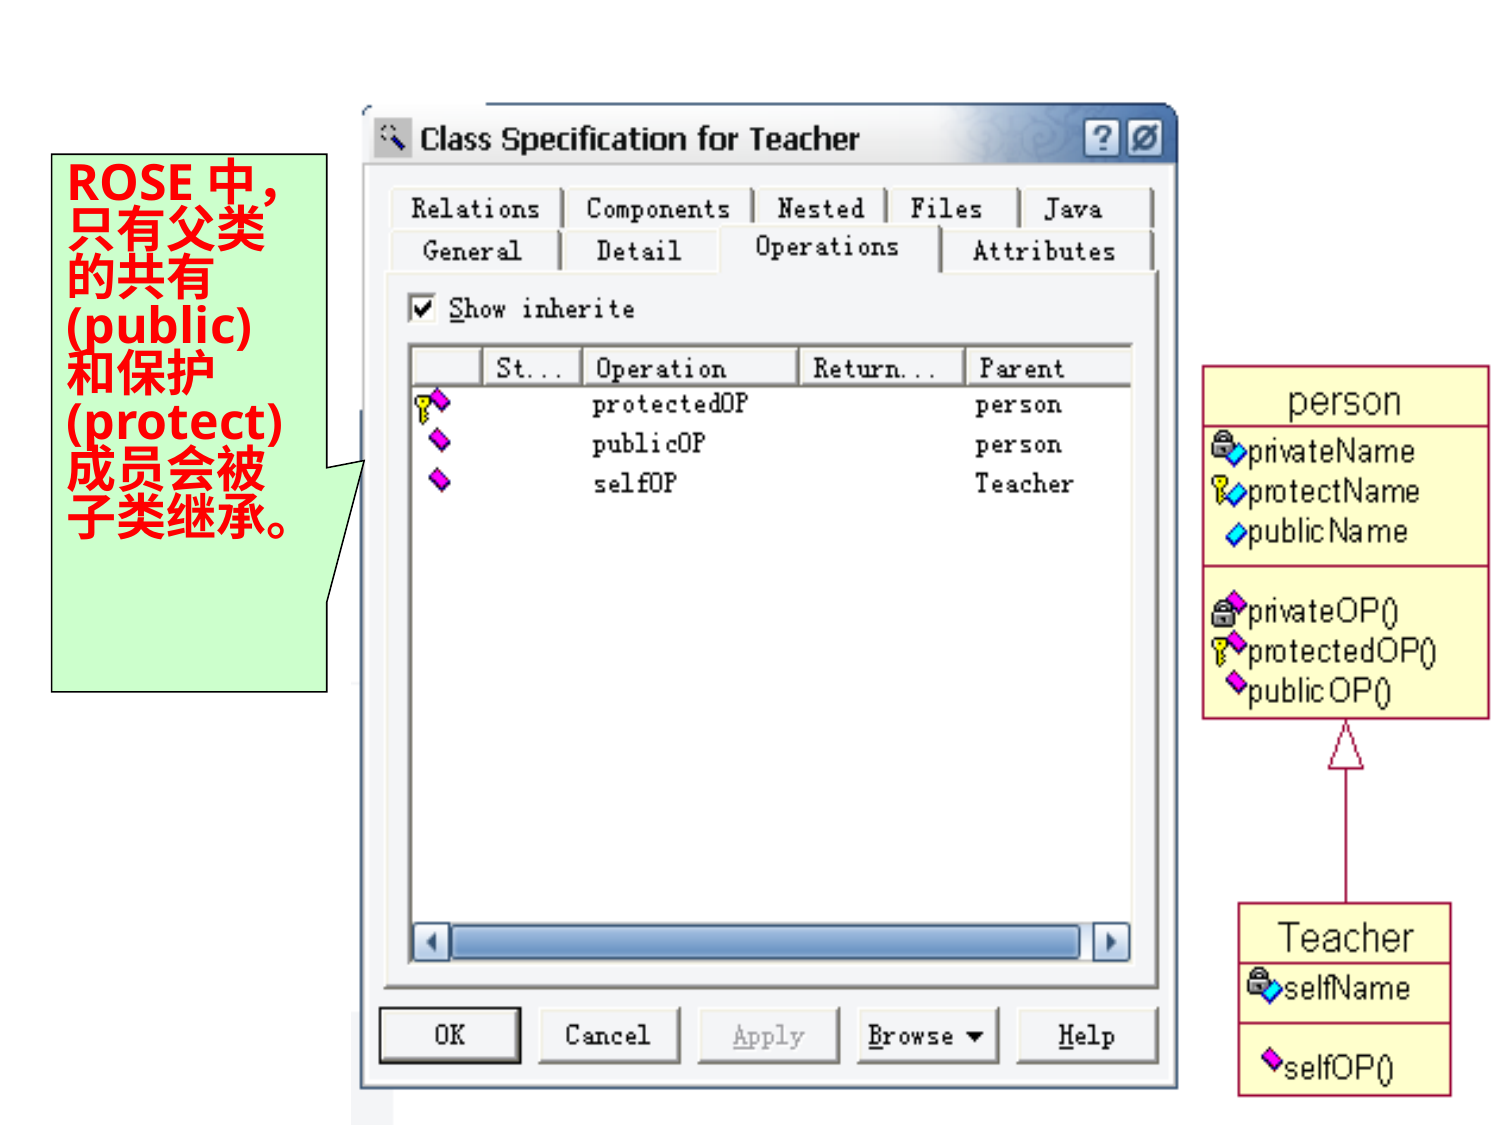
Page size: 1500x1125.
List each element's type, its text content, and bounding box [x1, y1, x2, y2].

picture [351, 96, 1500, 1125]
text_box ROSE中，只有父类的共有(public)和保护(protect)成员会被子类继承。 [51, 154, 351, 692]
